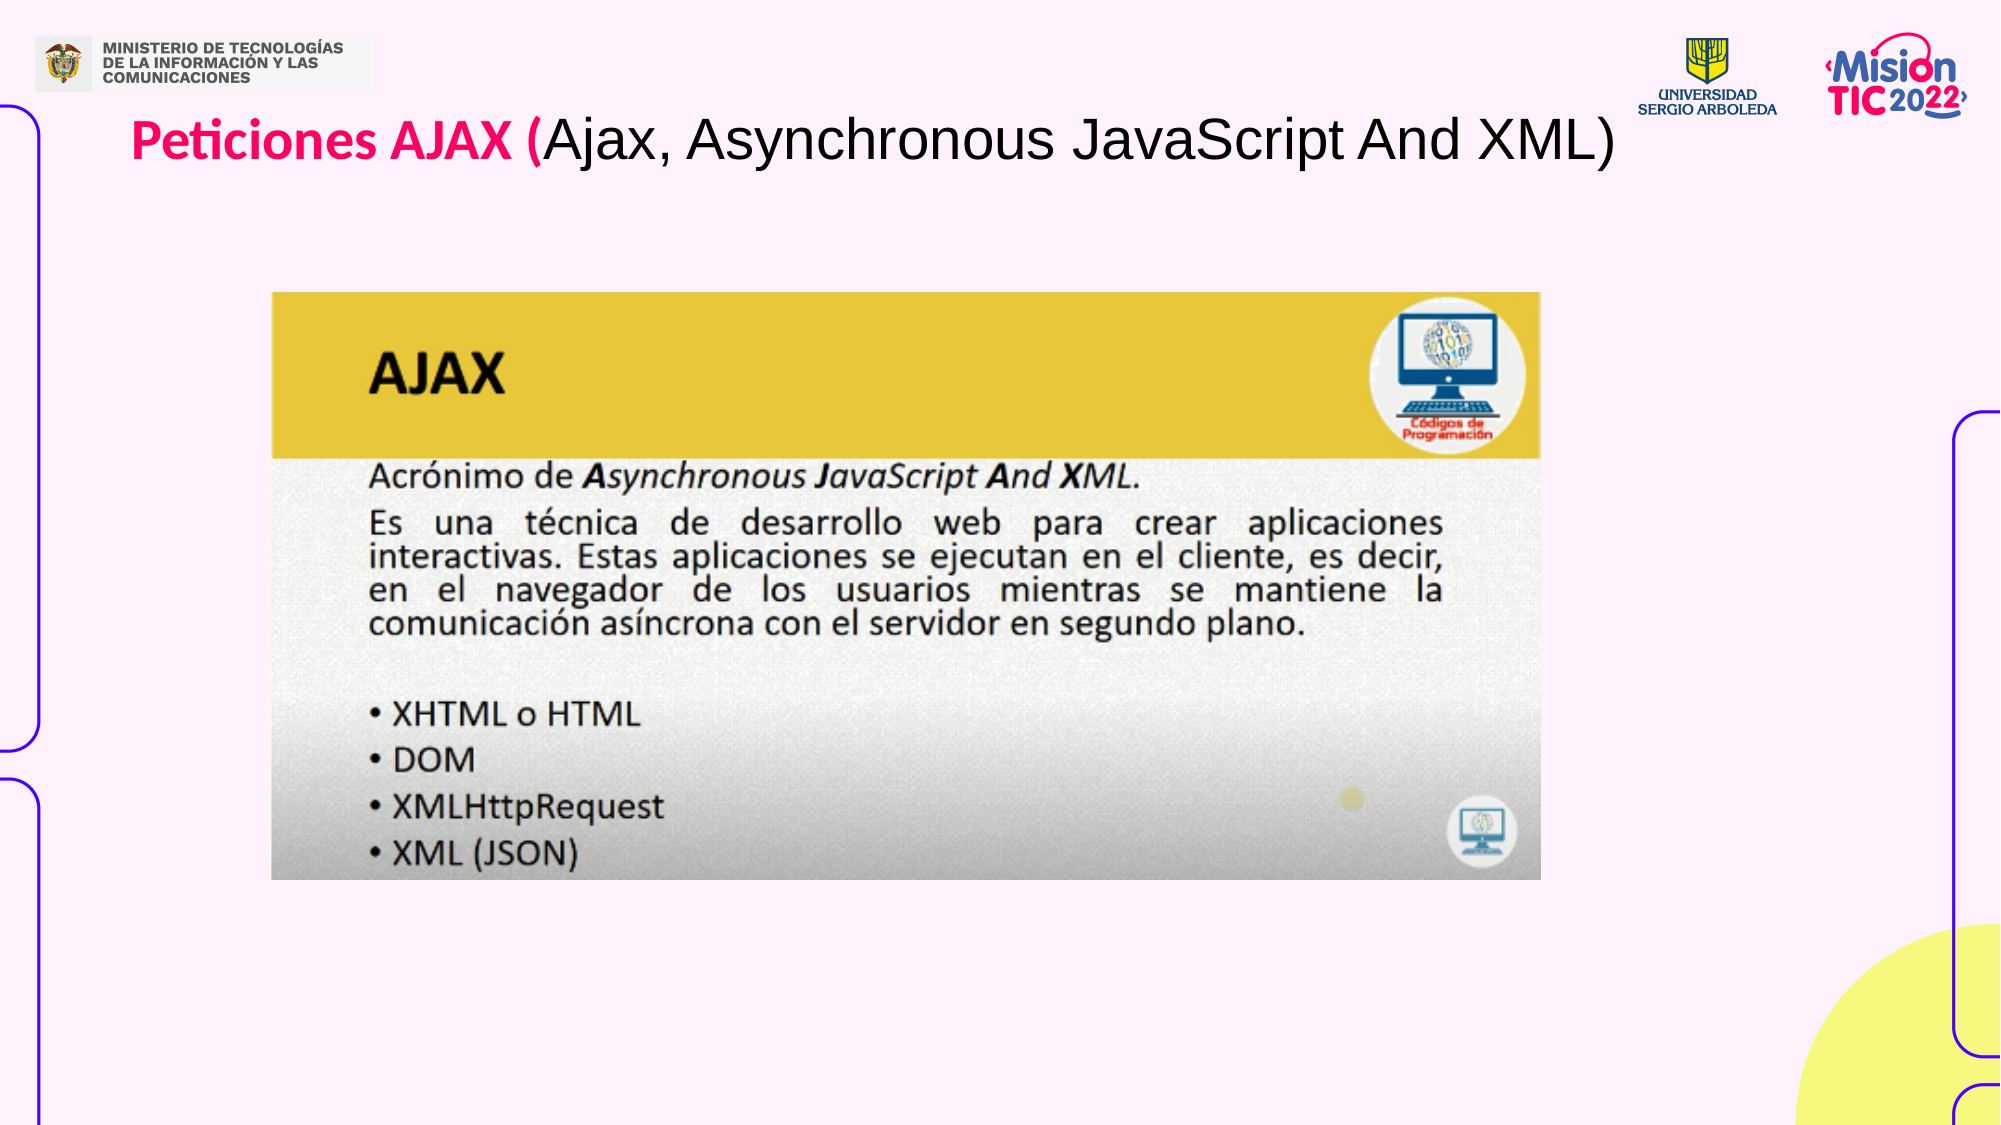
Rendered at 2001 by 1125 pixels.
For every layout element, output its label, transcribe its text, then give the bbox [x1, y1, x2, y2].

text_box Peticiones AJAX (Ajax, Asynchronous JavaScript And XML) [116, 93, 1823, 179]
picture [0, 0, 2000, 1125]
